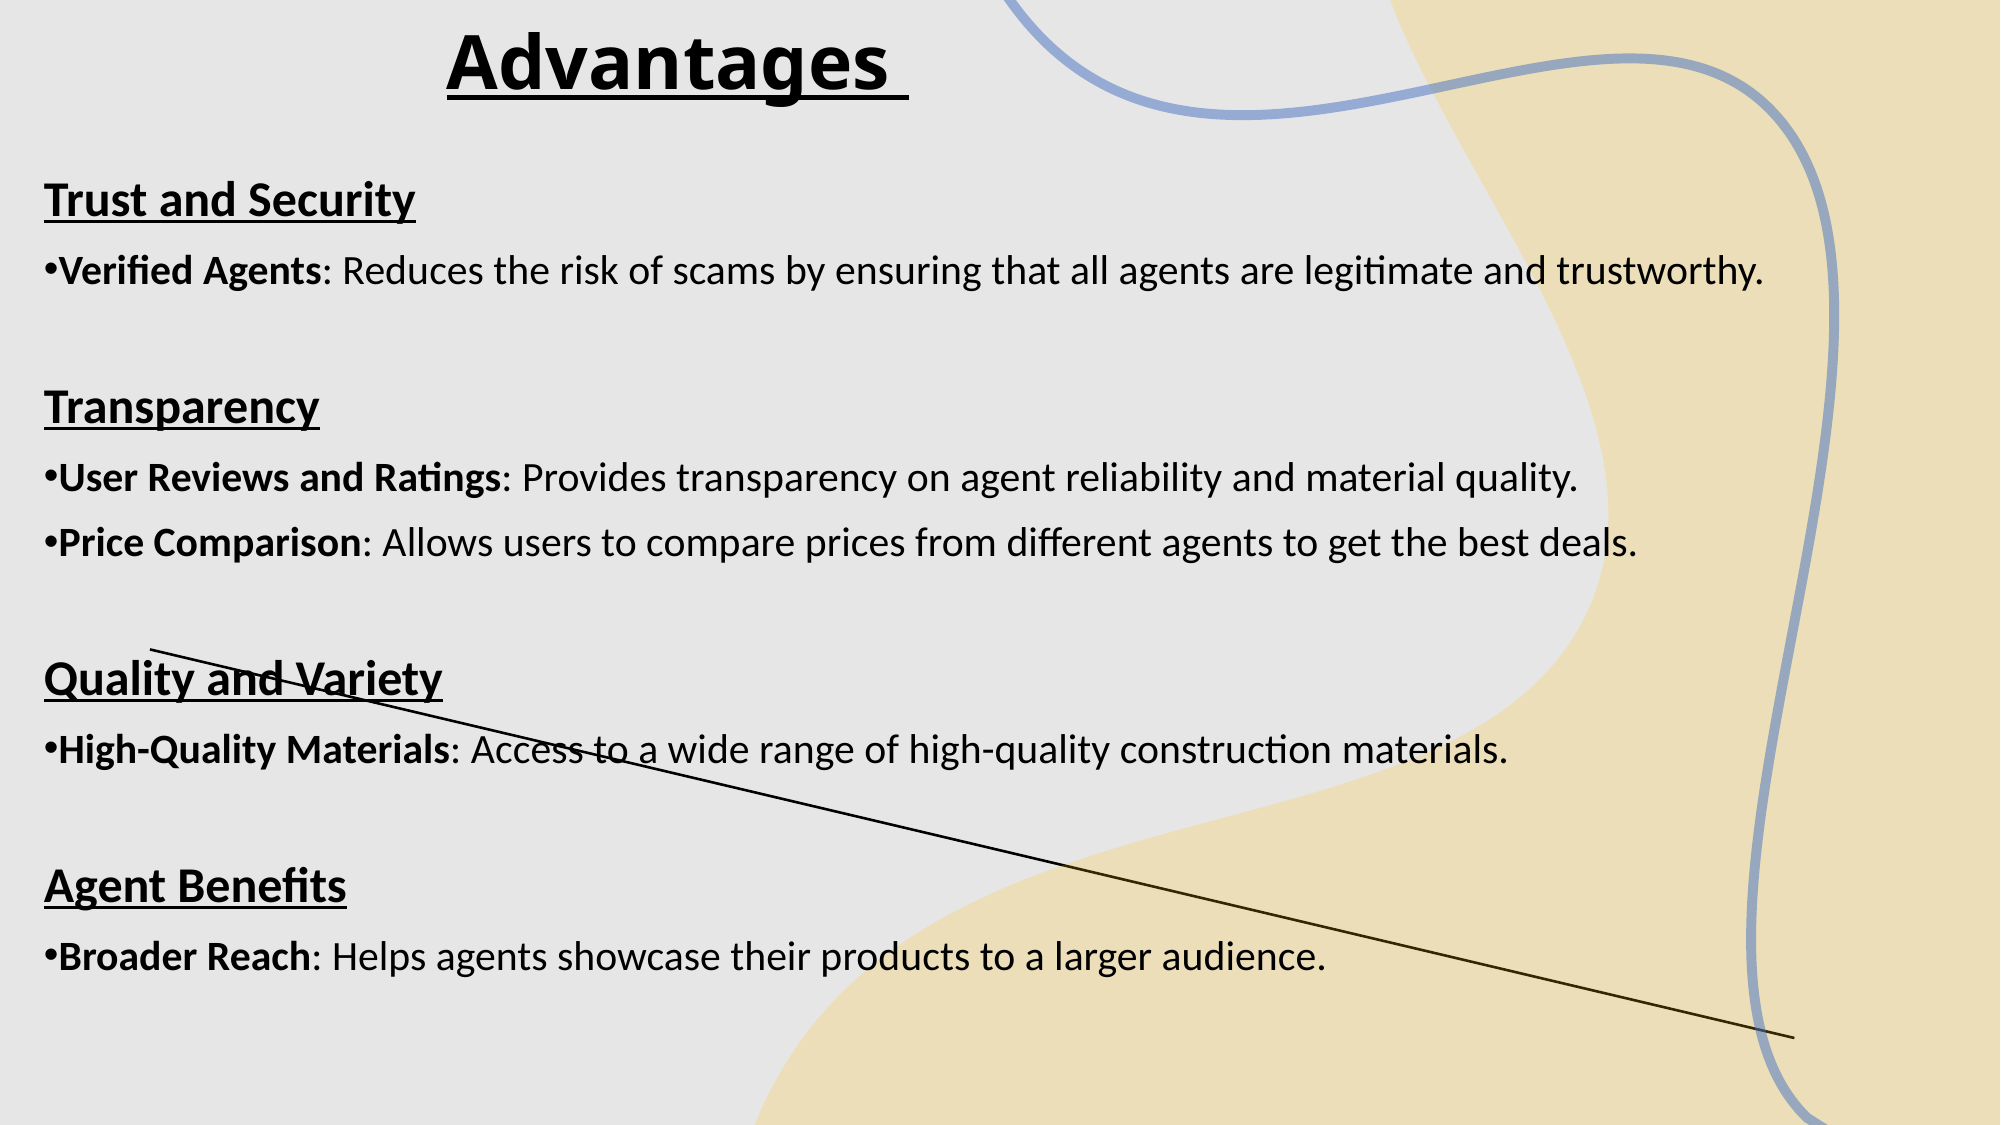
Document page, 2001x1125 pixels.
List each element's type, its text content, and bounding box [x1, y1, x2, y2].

title Advantages [150, 0, 1850, 95]
list Trust and Security Verified Agents: Reduces the risk of scams by ensuring that all agents are legitimate and trustworthy. Transparency User Reviews and Ratings: Provides transparency on agent reliability and material quality. Price Comparison: Allows users to compare prices from different agents to get the best deals. Quality and Variety High-Quality Materials: Access to a wide range of high-quality construction materials. Agent Benefits Broader Reach: Helps agents showcase their products to a larger audience. [28, 95, 2000, 1112]
